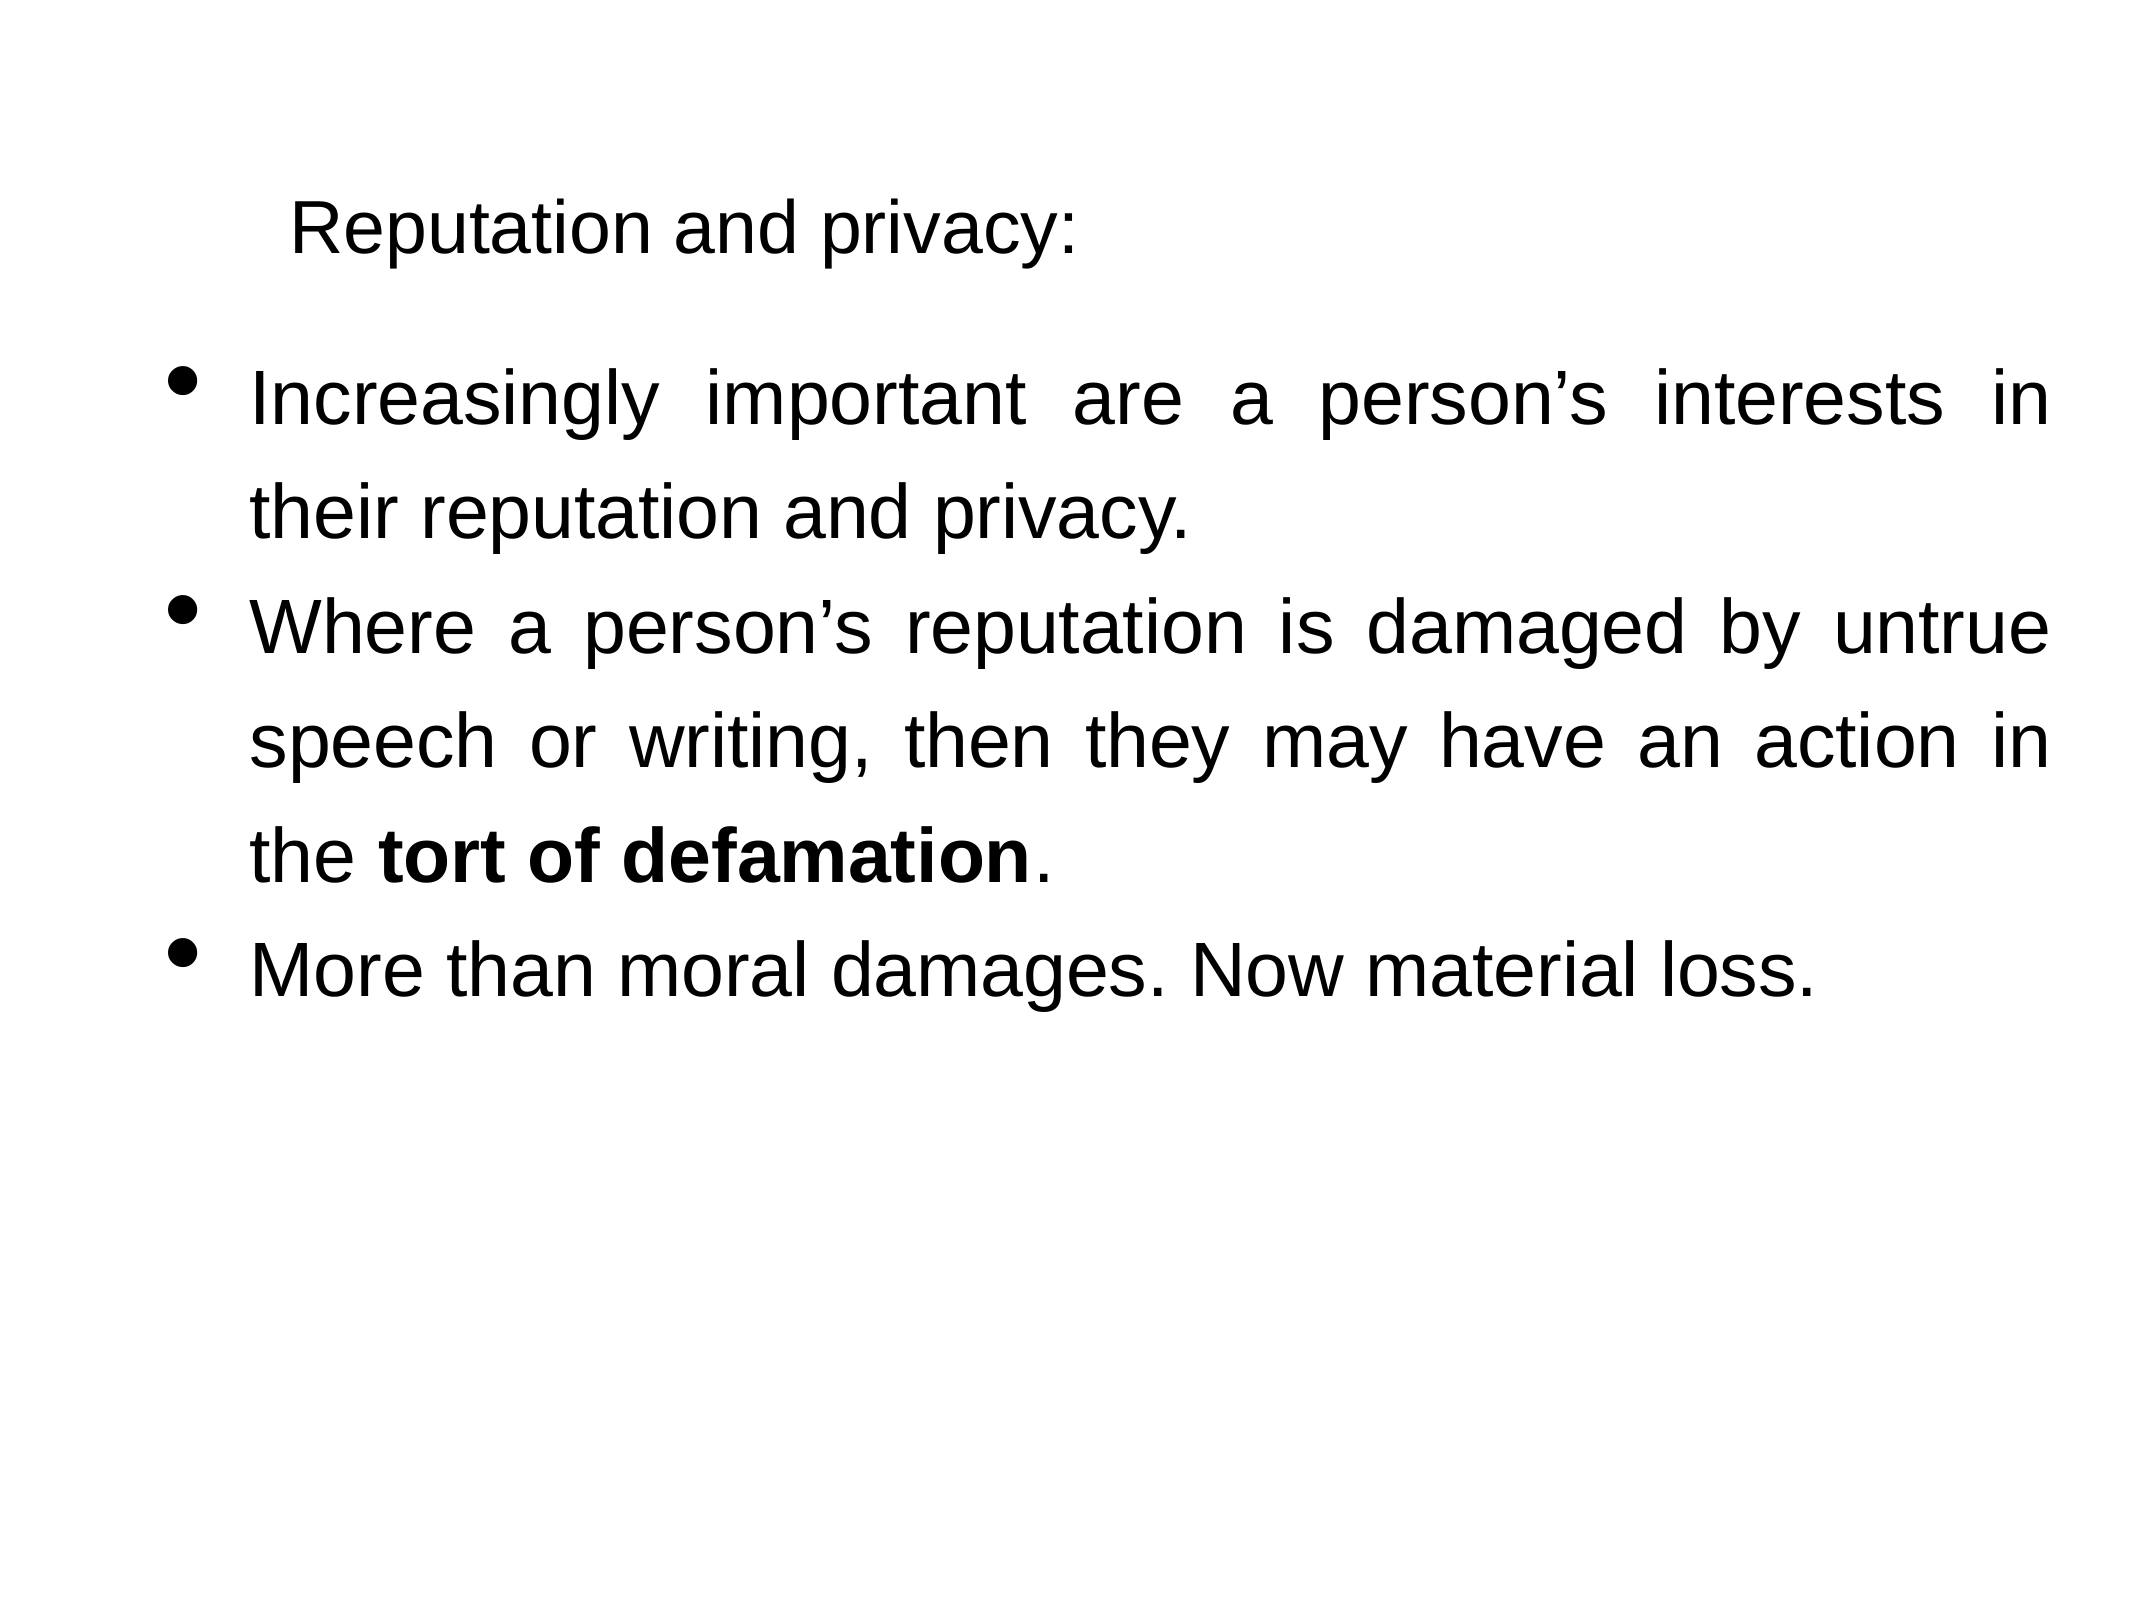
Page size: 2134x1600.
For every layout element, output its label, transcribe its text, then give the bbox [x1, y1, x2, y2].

title Reputation and privacy: [280, 55, 2103, 279]
list Increasingly important are a person’s interests in their reputation and privacy. Where a person’s reputation is damaged by untrue speech or writing, then they may have an action in the tort of defamation. More than moral damages. Now material loss. [155, 316, 2062, 1457]
